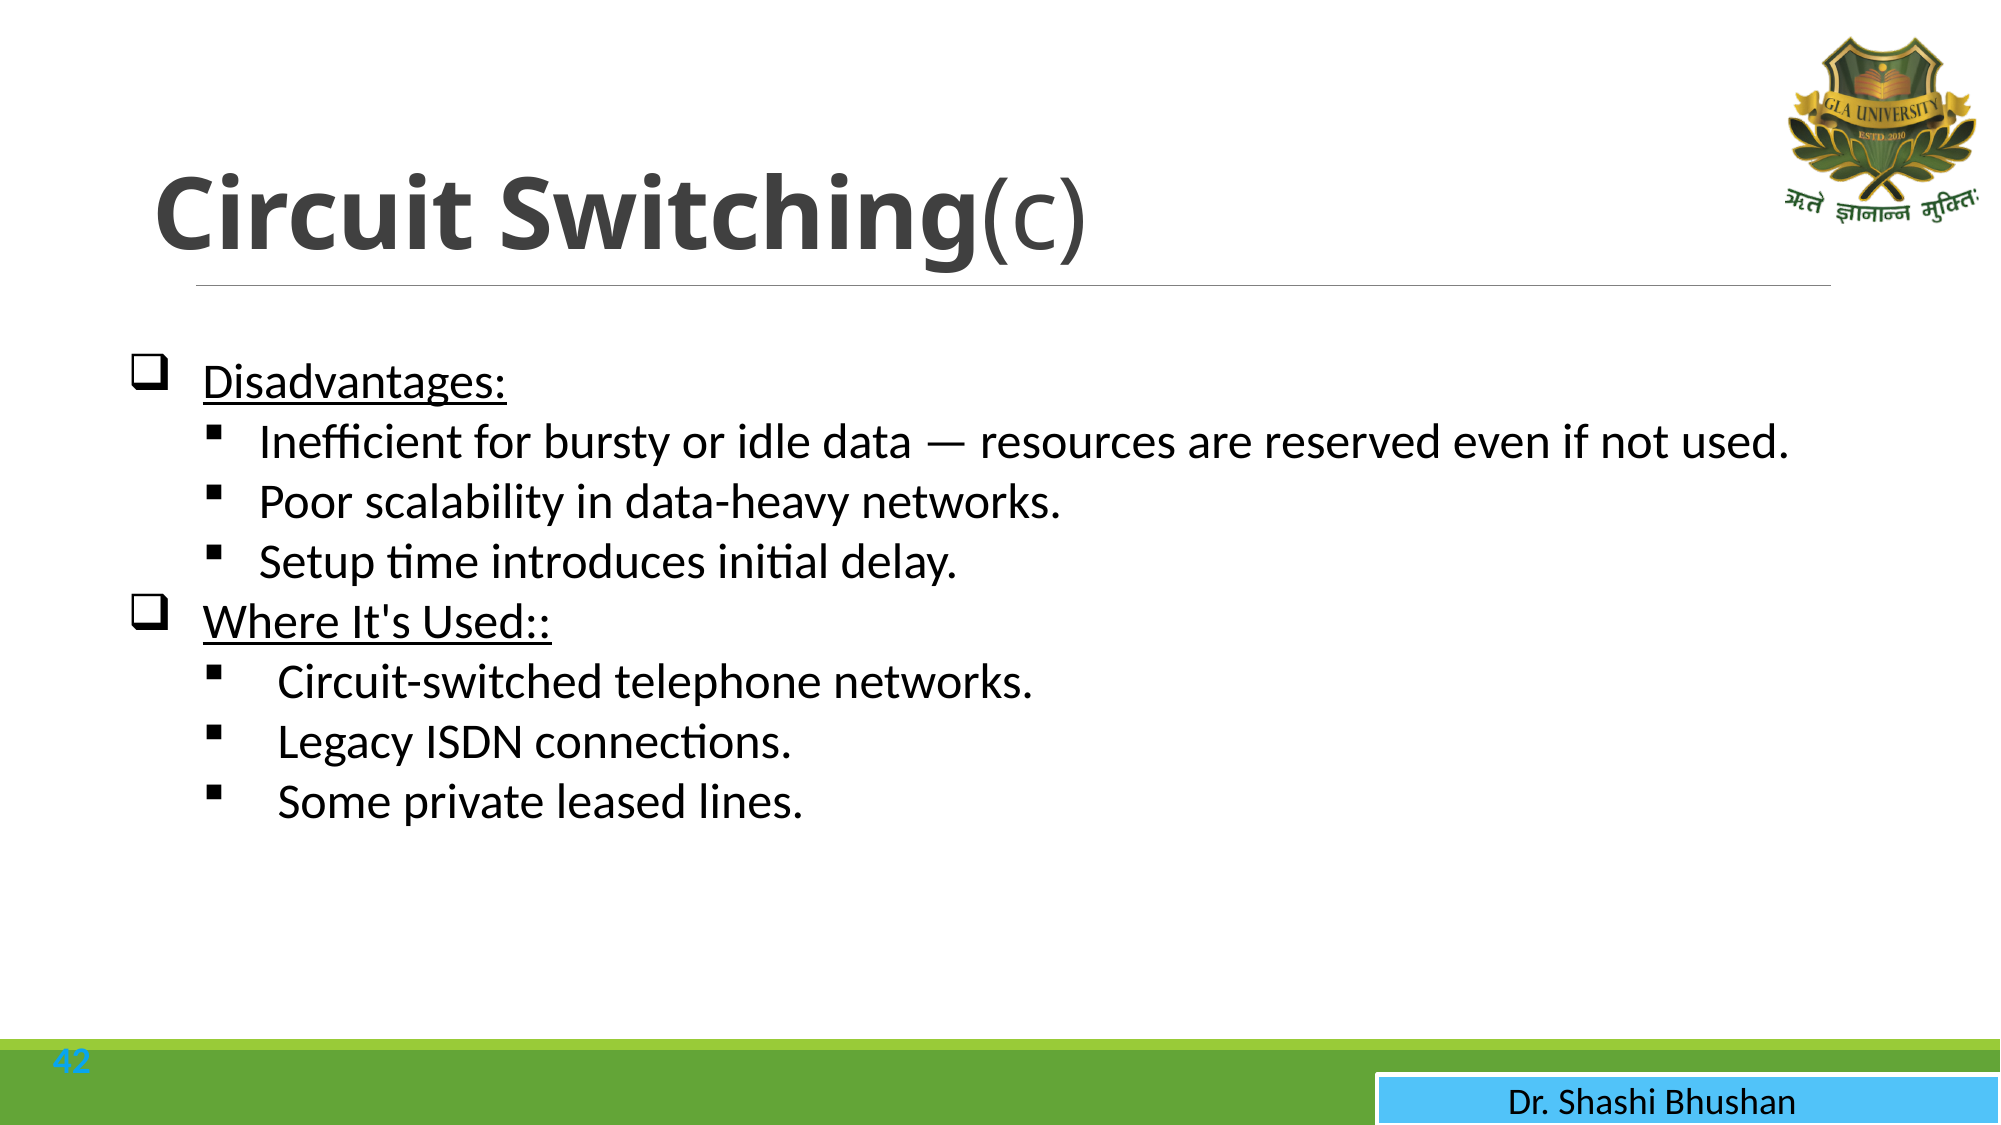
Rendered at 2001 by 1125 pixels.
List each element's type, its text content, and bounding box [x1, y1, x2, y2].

text_box Dr. Shashi Bhushan [1377, 1069, 1929, 1125]
text_box 42 [30, 1019, 113, 1097]
text_box Disadvantages: Inefficient for bursty or idle data — resources are reserved even if not used. Poor scalability in data-heavy networks. Setup time introduces initial delay. Where It's Used:: Circuit-switched telephone networks. Legacy ISDN connections. Some private leased lines. [112, 340, 1863, 836]
picture [1784, 35, 1979, 224]
text_box [1929, 1072, 2000, 1125]
title Circuit Switching(c) [137, 59, 1754, 278]
